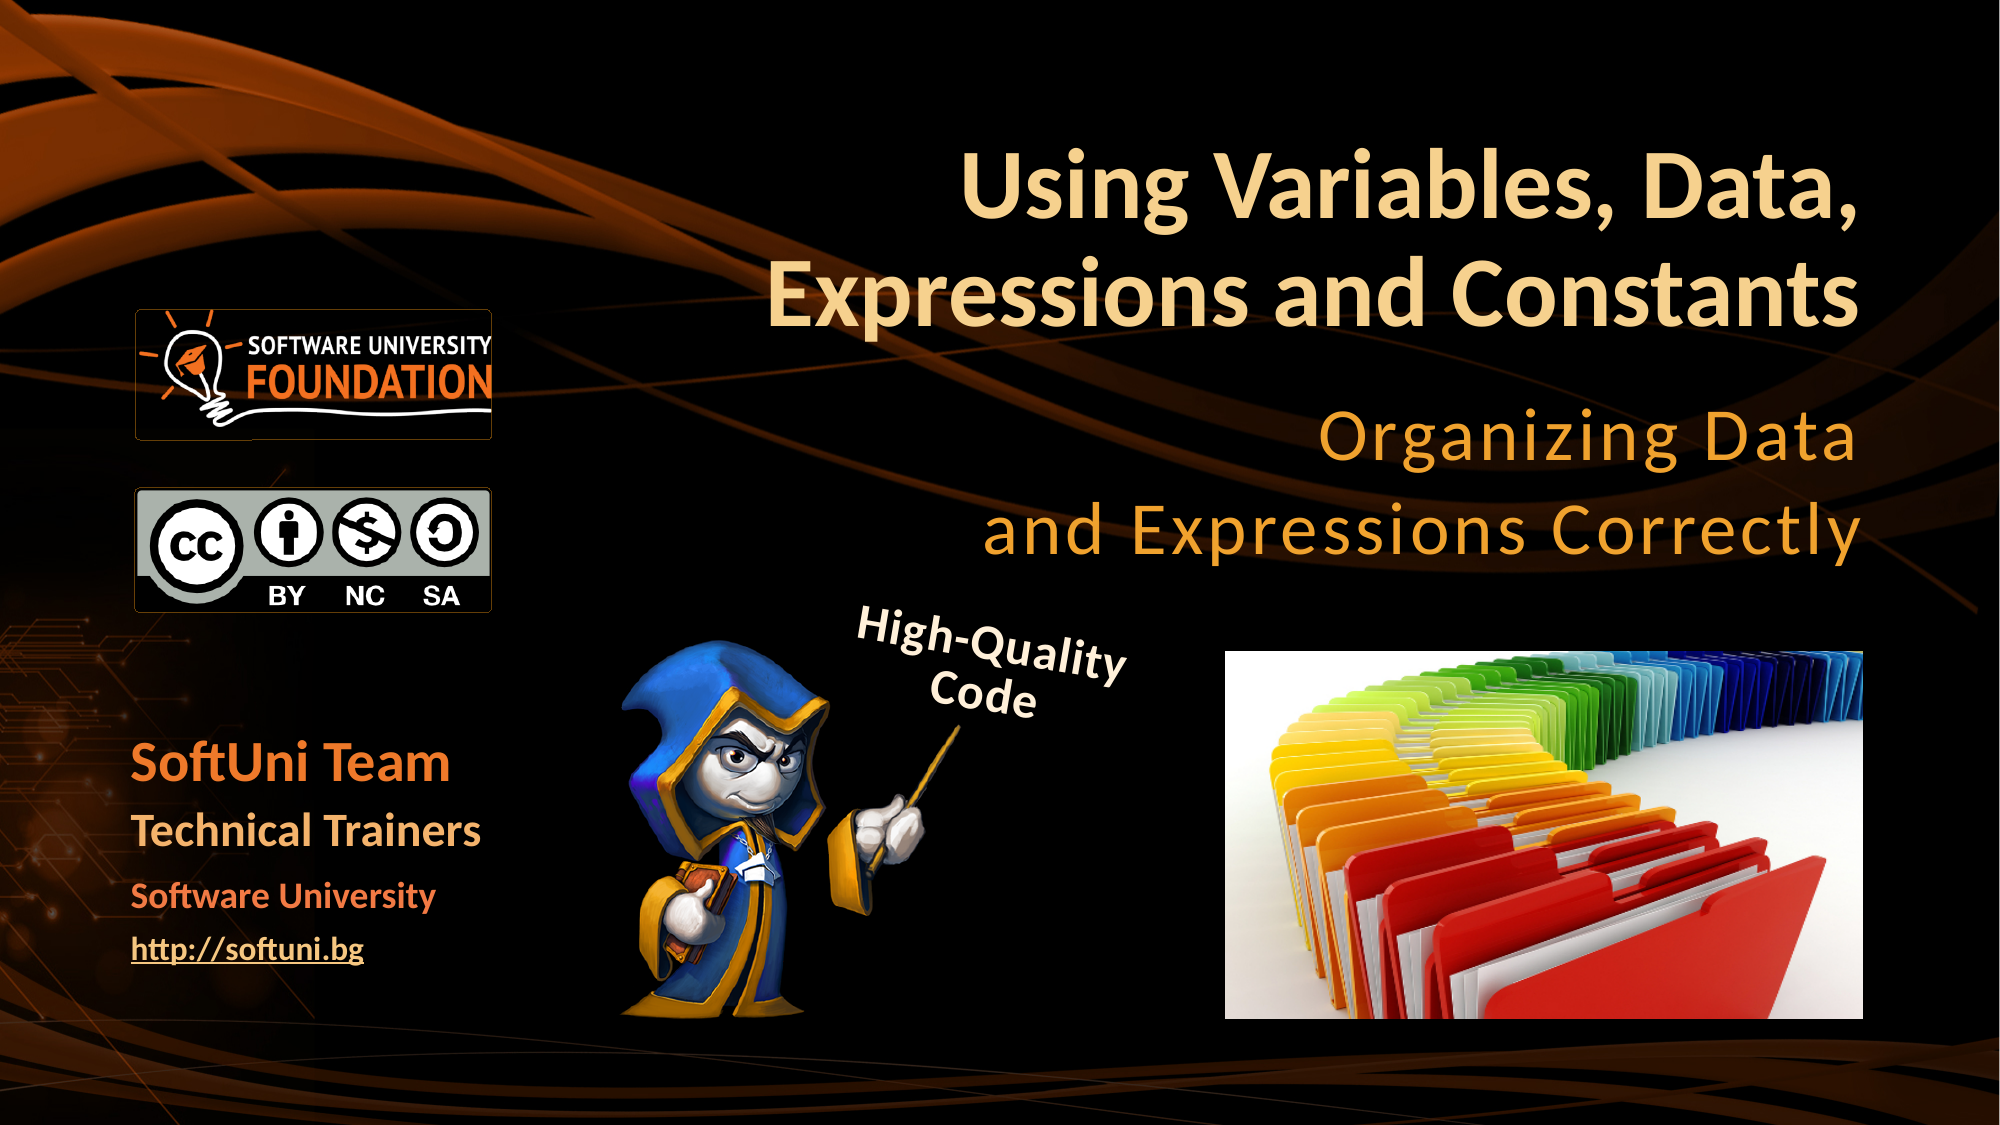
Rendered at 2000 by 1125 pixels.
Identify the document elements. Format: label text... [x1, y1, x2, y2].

list Technical Trainers [124, 789, 613, 862]
list Software University [124, 862, 613, 918]
picture [0, 0, 2000, 1125]
title Using Variables, Data, Expressions and Constants [587, 105, 1863, 375]
list http://softuni.bg [124, 918, 613, 973]
text_box High-Quality Code [840, 587, 1149, 754]
subtitle Organizing Data and Expressions Correctly [587, 380, 1864, 588]
list SoftUni Team [124, 712, 613, 789]
